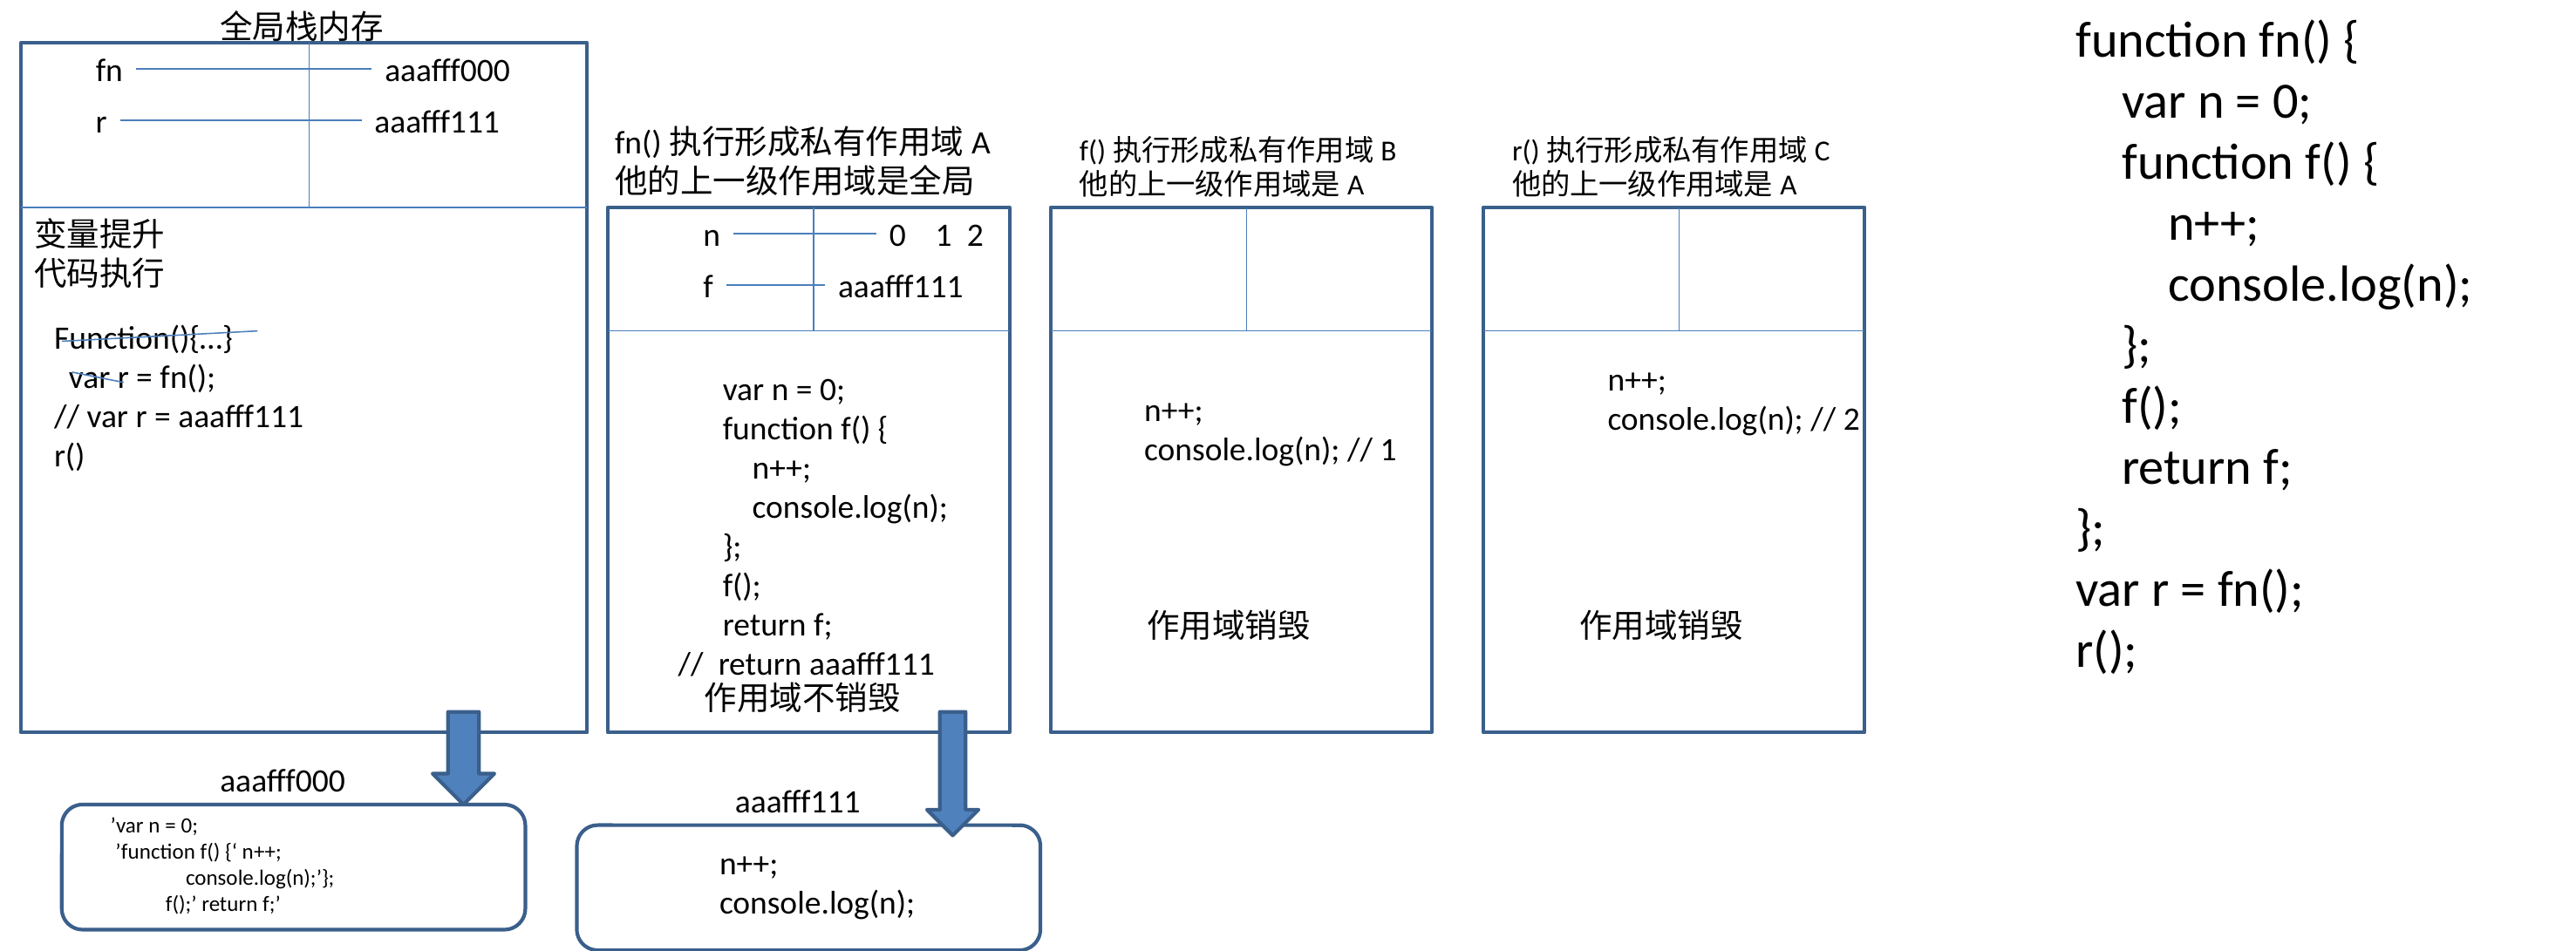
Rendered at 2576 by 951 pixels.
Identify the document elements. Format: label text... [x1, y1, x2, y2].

text_box [467, 802, 528, 932]
text_box [1482, 482, 1866, 734]
text_box [606, 206, 1012, 734]
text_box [61, 330, 258, 342]
text_box r [82, 93, 120, 146]
text_box n++; console.log(n); // 1 [1012, 382, 1410, 513]
text_box var n = 0; function f() { n++; console.log(n); }; f(); return f; // return aaafff111 [620, 362, 962, 728]
text_box [1482, 206, 1866, 351]
text_box fn()执行形成私有作用域A 他的上一级作用域是全局 [602, 114, 1004, 207]
text_box [19, 41, 589, 734]
text_box f [690, 258, 726, 311]
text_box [72, 371, 124, 383]
text_box f()执行形成私有作用域B 他的上一级作用域是A [1067, 125, 1410, 207]
text_box ’var n = 0; ’function f() {‘ n++; console.log(n);’}; f();’ return f;’ [92, 804, 467, 951]
text_box [575, 823, 1043, 951]
text_box aaafff000 [207, 752, 358, 804]
text_box n++; console.log(n); [692, 835, 929, 927]
text_box 作用域销毁 [1134, 598, 1324, 651]
text_box n++; console.log(n); // 2 [1475, 351, 1874, 482]
text_box 作用域不销毁 [691, 670, 914, 723]
text_box fn [82, 42, 136, 95]
text_box 全局栈内存 [207, 0, 397, 52]
text_box aaafff000 [371, 42, 523, 95]
text_box [925, 710, 981, 838]
text_box [59, 802, 207, 932]
text_box Function(){…} var r = fn(); // var r = aaafff111 r() [41, 309, 556, 480]
text_box aaafff111 [361, 93, 514, 146]
text_box aaafff111 [722, 773, 874, 826]
text_box 0 1 2 [876, 207, 997, 260]
text_box r()执行形成私有作用域C 他的上一级作用域是A [1499, 125, 1843, 207]
text_box [431, 710, 496, 807]
text_box n [690, 207, 734, 260]
text_box [1049, 206, 1434, 734]
text_box 作用域销毁 [1566, 598, 1756, 651]
text_box 变量提升 代码执行 [21, 214, 179, 299]
text_box aaafff111 [825, 258, 977, 311]
text_box function fn() { var n = 0; function f() { n++; console.log(n); }; f(); return f; }; var r = fn(); r(); [1970, 0, 2486, 723]
